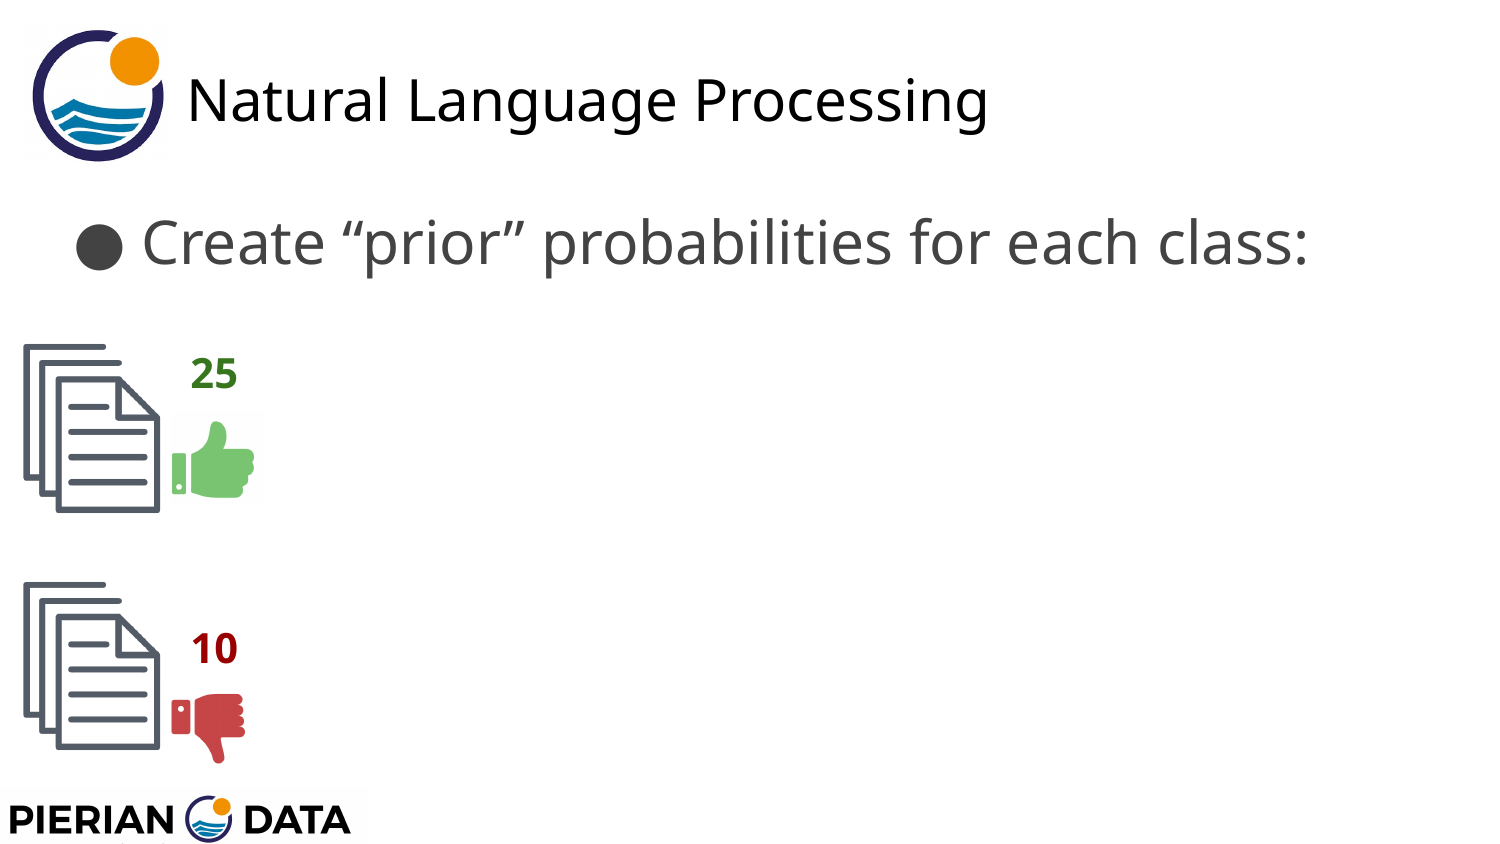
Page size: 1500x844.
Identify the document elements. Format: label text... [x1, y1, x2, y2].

text_box 25 [186, 331, 258, 408]
picture [5, 560, 255, 769]
title Natural Language Processing [176, 48, 1449, 143]
picture [5, 322, 264, 520]
picture [0, 787, 368, 844]
list Create “prior” probabilities for each class: [51, 189, 1476, 546]
text_box 10 [186, 606, 258, 684]
picture [24, 24, 172, 167]
